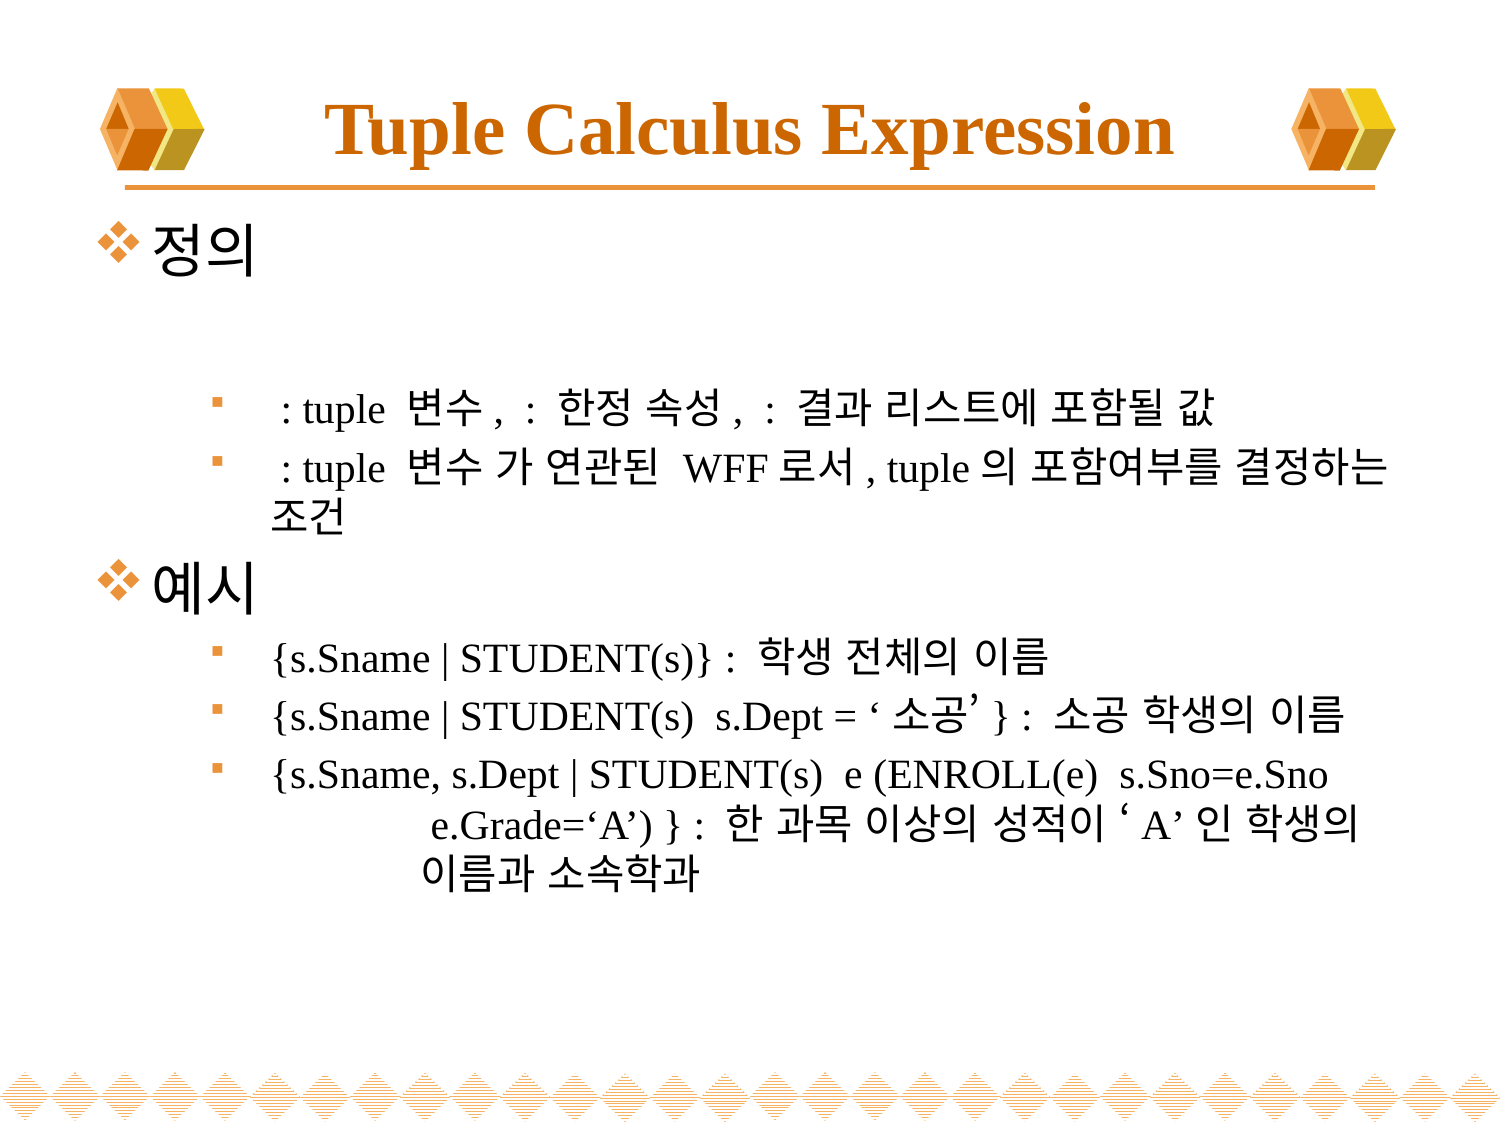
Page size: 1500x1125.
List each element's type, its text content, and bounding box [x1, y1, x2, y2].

title Tuple Calculus Expression [75, 67, 1425, 182]
